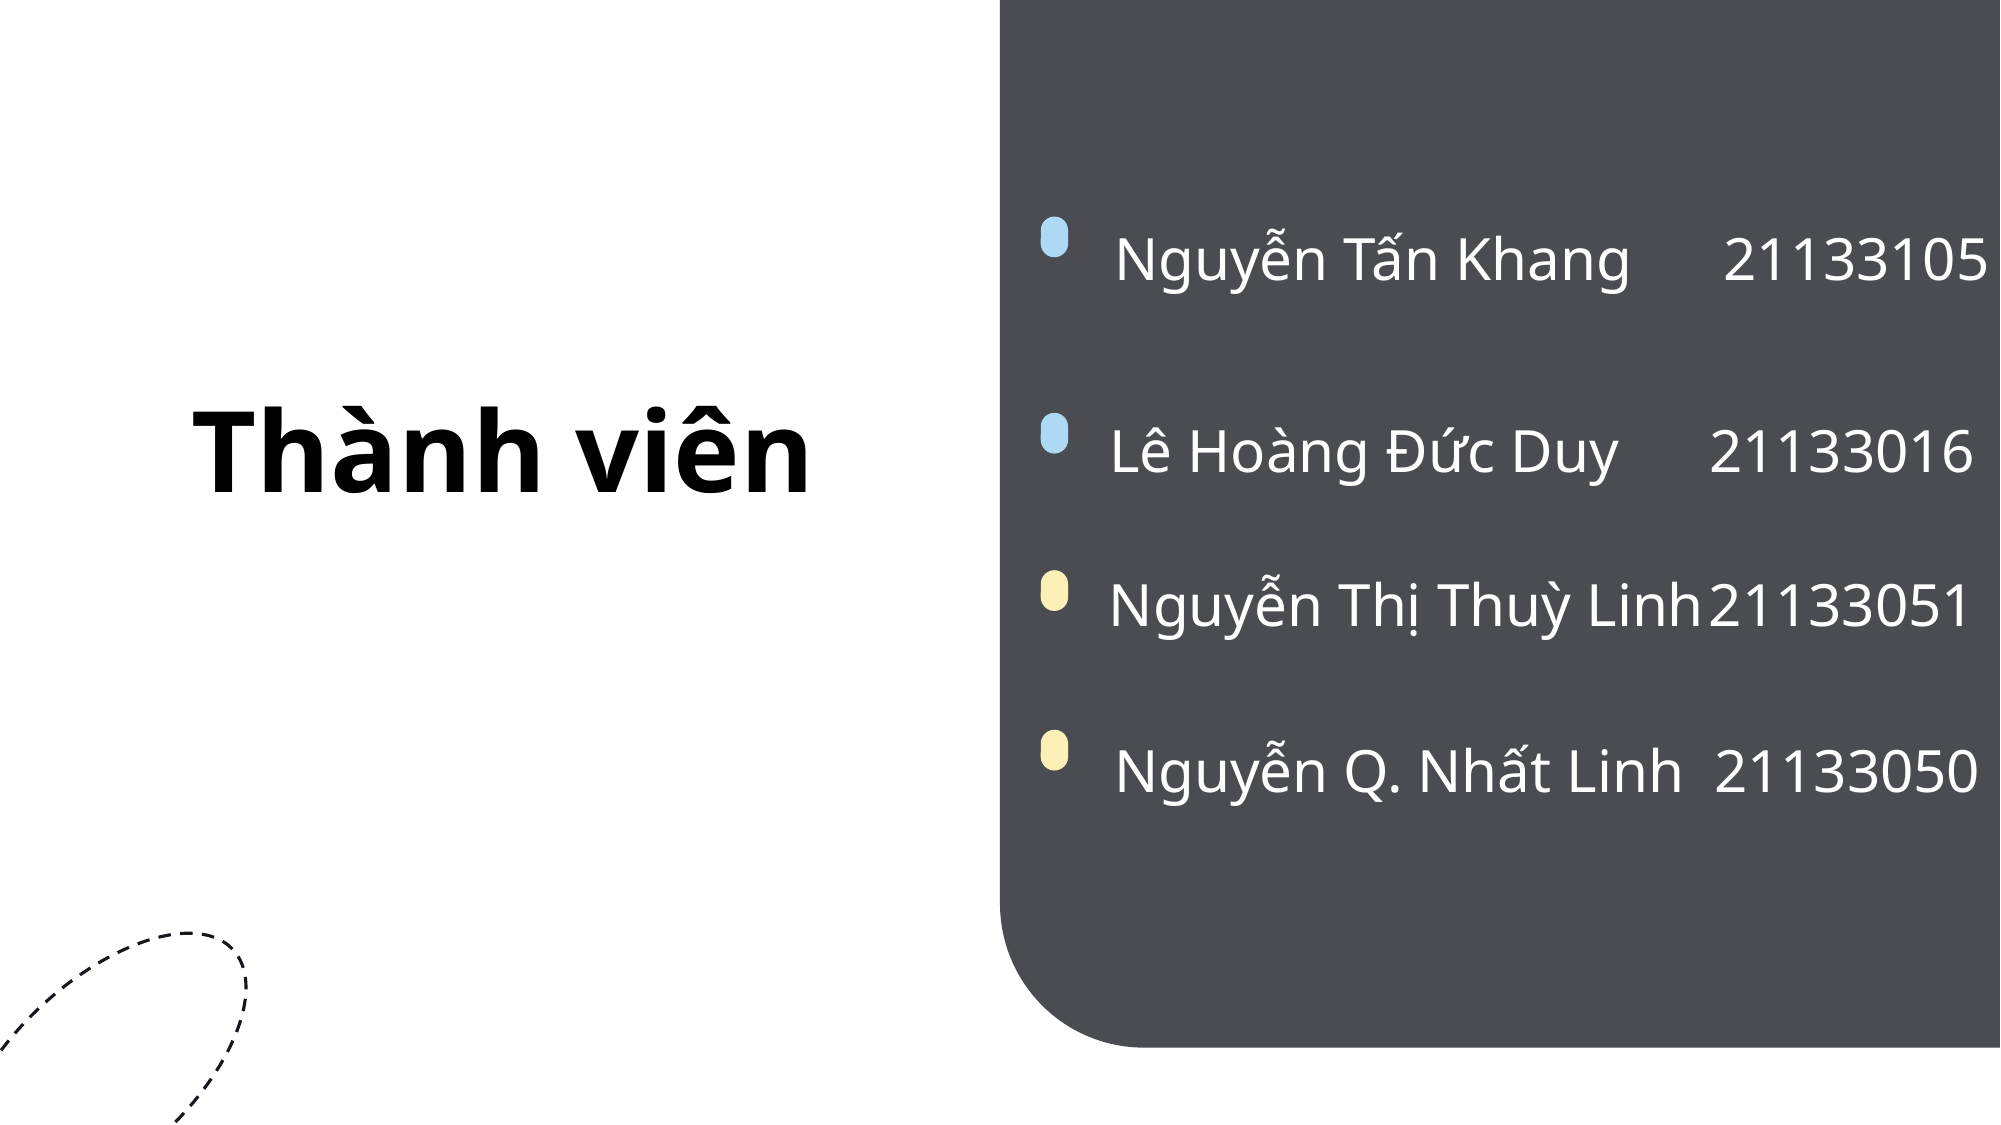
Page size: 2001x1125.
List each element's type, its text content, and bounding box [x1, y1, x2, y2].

picture [999, 0, 2000, 1048]
text_box Thành viên [160, 372, 846, 522]
text_box [0, 932, 248, 1125]
